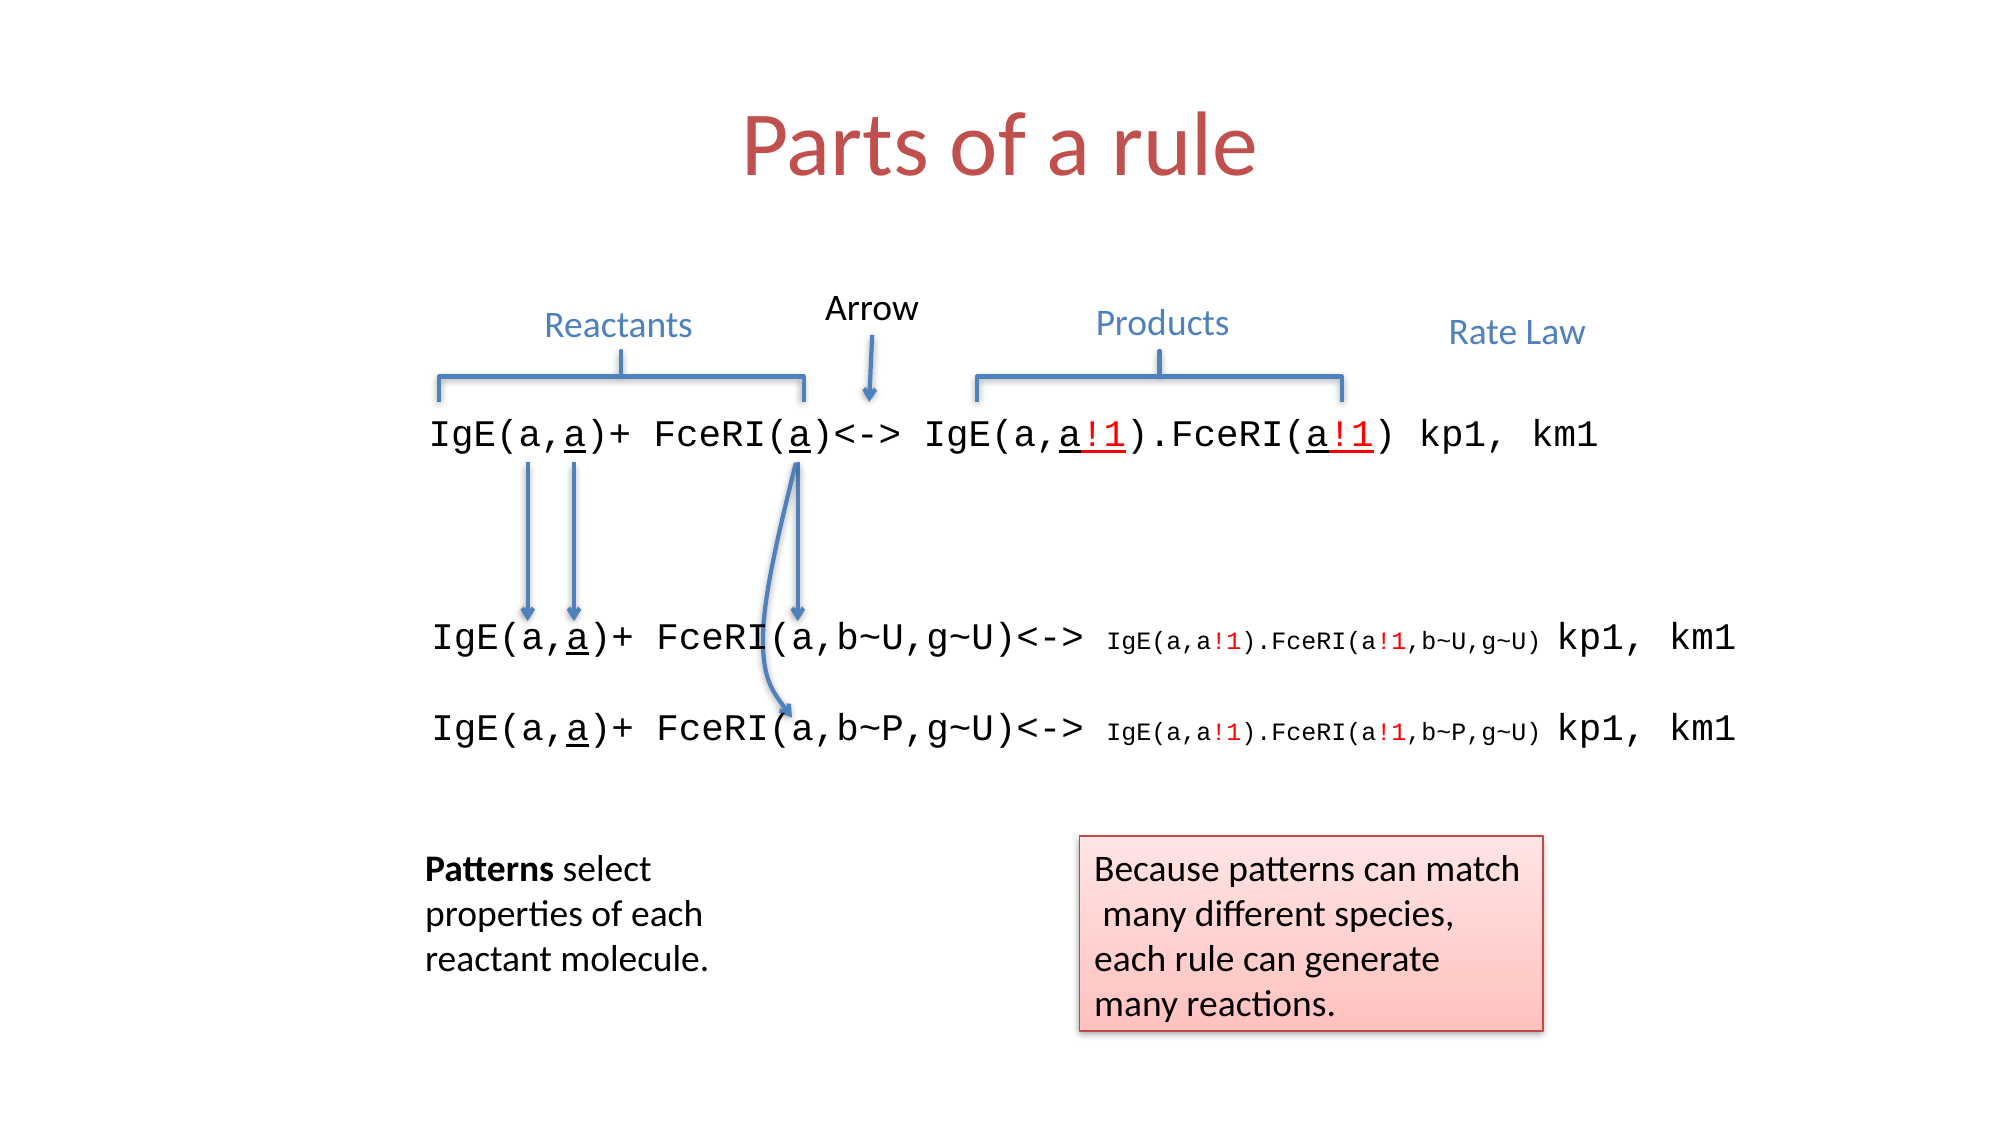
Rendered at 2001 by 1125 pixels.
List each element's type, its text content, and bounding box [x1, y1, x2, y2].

text_box Patterns select properties of each reactant molecule. [410, 836, 791, 986]
title Parts of a rule [99, 45, 1900, 233]
text_box IgE(a,a)+ FceRI(a)<-> IgE(a,a!1).FceRI(a!1) kp1, km1 [413, 401, 1637, 462]
text_box [437, 348, 806, 402]
text_box [762, 665, 793, 695]
text_box IgE(a,a)+ FceRI(a,b~P,g~U)<-> IgE(a,a!1).FceRI(a!1,b~P,g~U) kp1, km1 [416, 695, 1767, 756]
text_box [763, 462, 797, 604]
text_box Reactants [529, 292, 709, 353]
text_box IgE(a,a)+ FceRI(a,b~U,g~U)<-> IgE(a,a!1).FceRI(a!1,b~U,g~U) kp1, km1 [416, 604, 1774, 665]
text_box Products [1081, 290, 1245, 351]
text_box Arrow [810, 275, 934, 335]
text_box Rate Law [1433, 299, 1602, 360]
text_box [975, 351, 1344, 402]
text_box Because patterns can match many different species, each rule can generate many reactions. [1079, 835, 1544, 1032]
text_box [868, 335, 873, 403]
